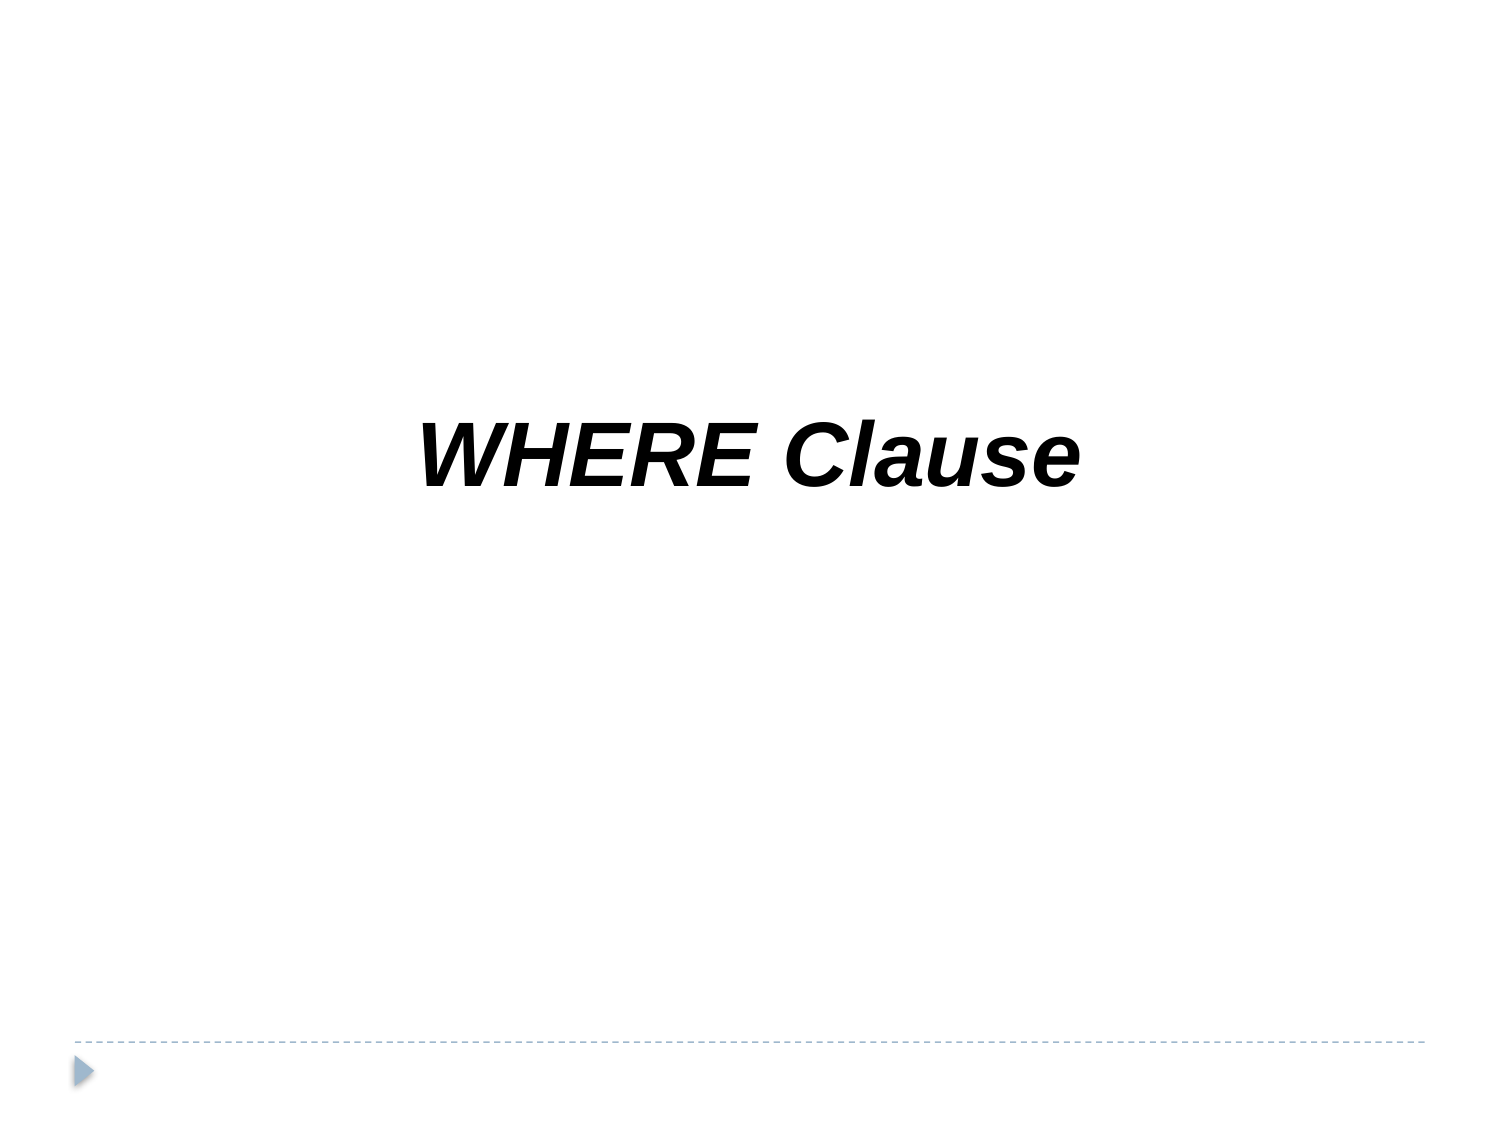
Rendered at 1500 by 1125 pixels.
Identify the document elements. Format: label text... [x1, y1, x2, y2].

text_box WHERE Clause [24, 387, 1475, 538]
